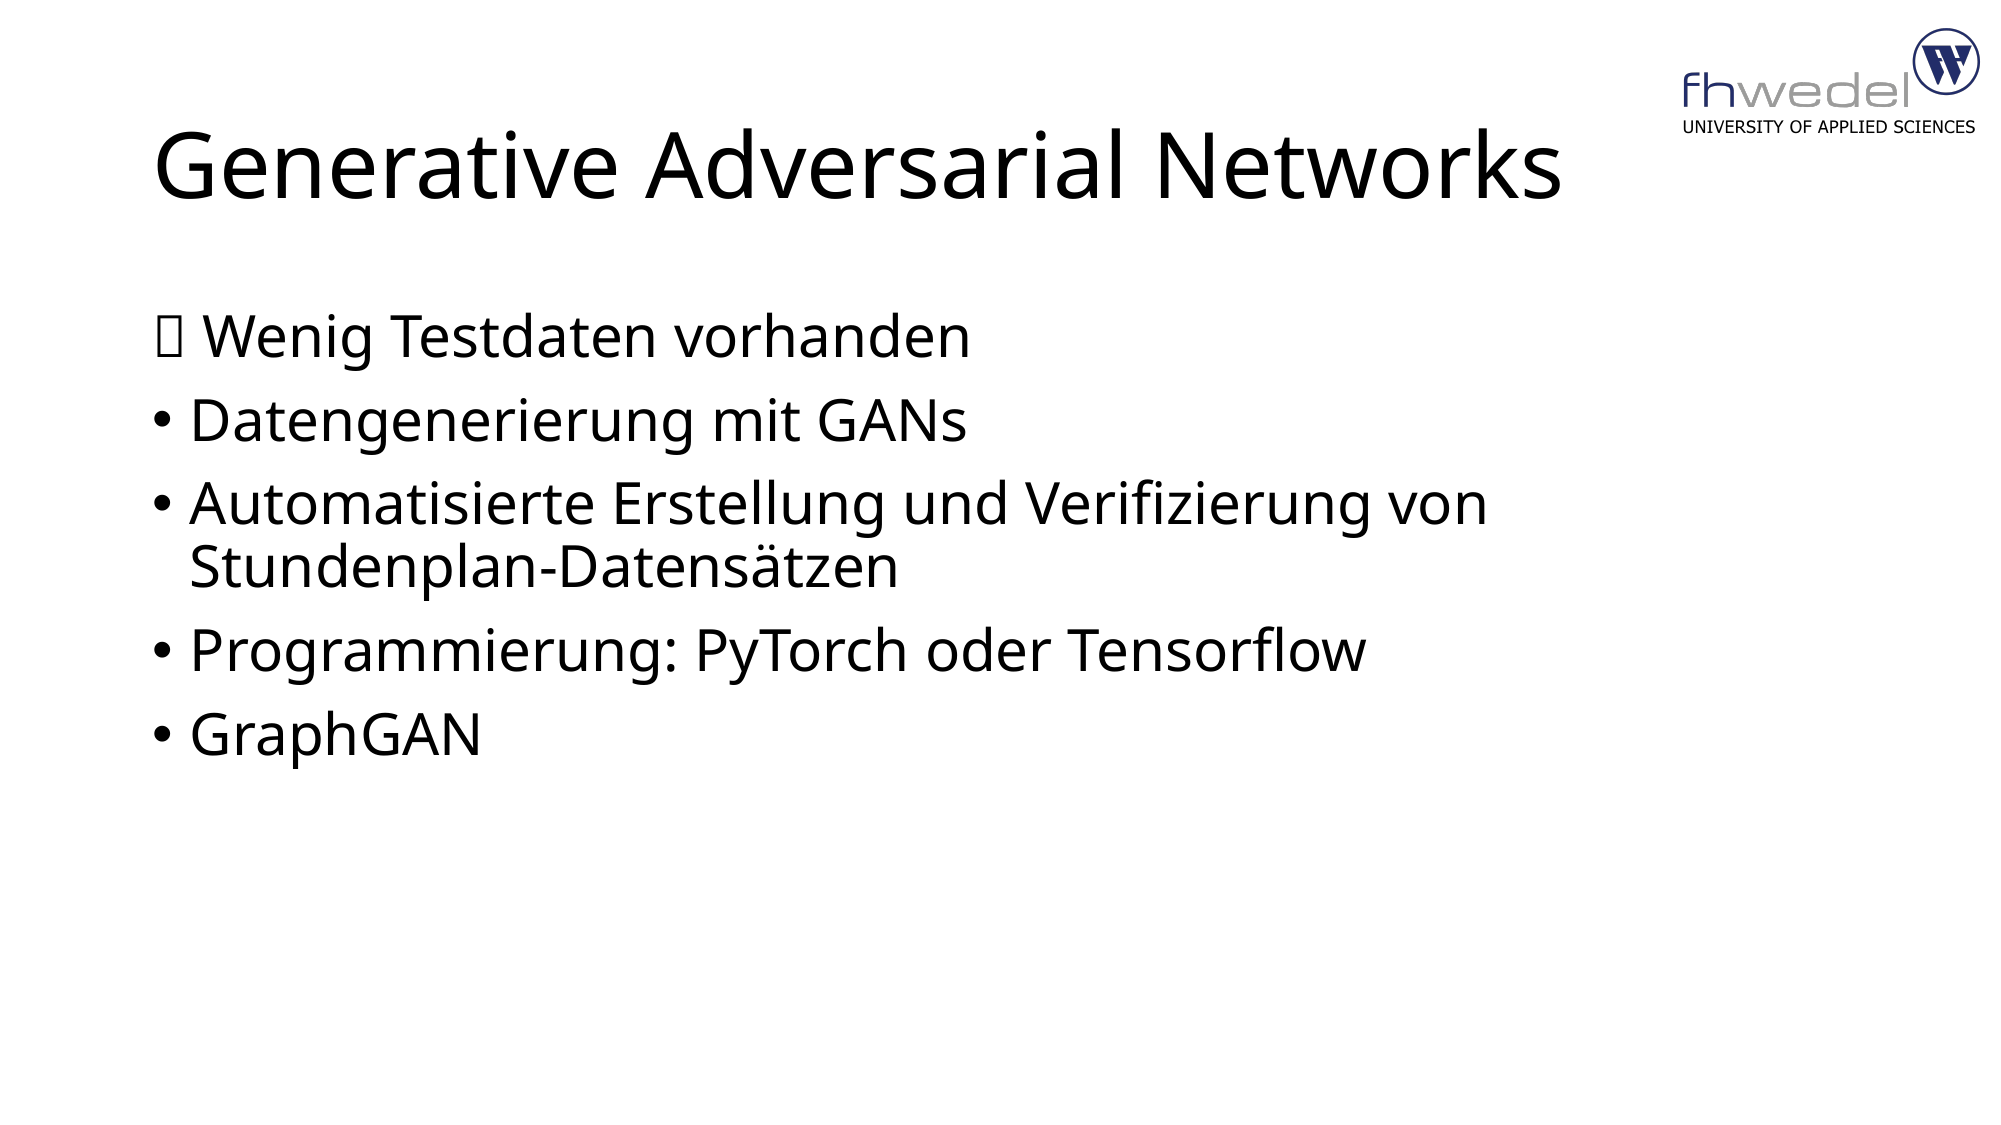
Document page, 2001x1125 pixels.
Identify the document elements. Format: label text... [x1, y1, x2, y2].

picture [1679, 23, 1983, 138]
list  Wenig Testdaten vorhanden Datengenerierung mit GANs Automatisierte Erstellung und Verifizierung von Stundenplan-Datensätzen Programmierung: PyTorch oder Tensorflow GraphGAN [137, 299, 1863, 1014]
title Generative Adversarial Networks [137, 59, 1863, 278]
